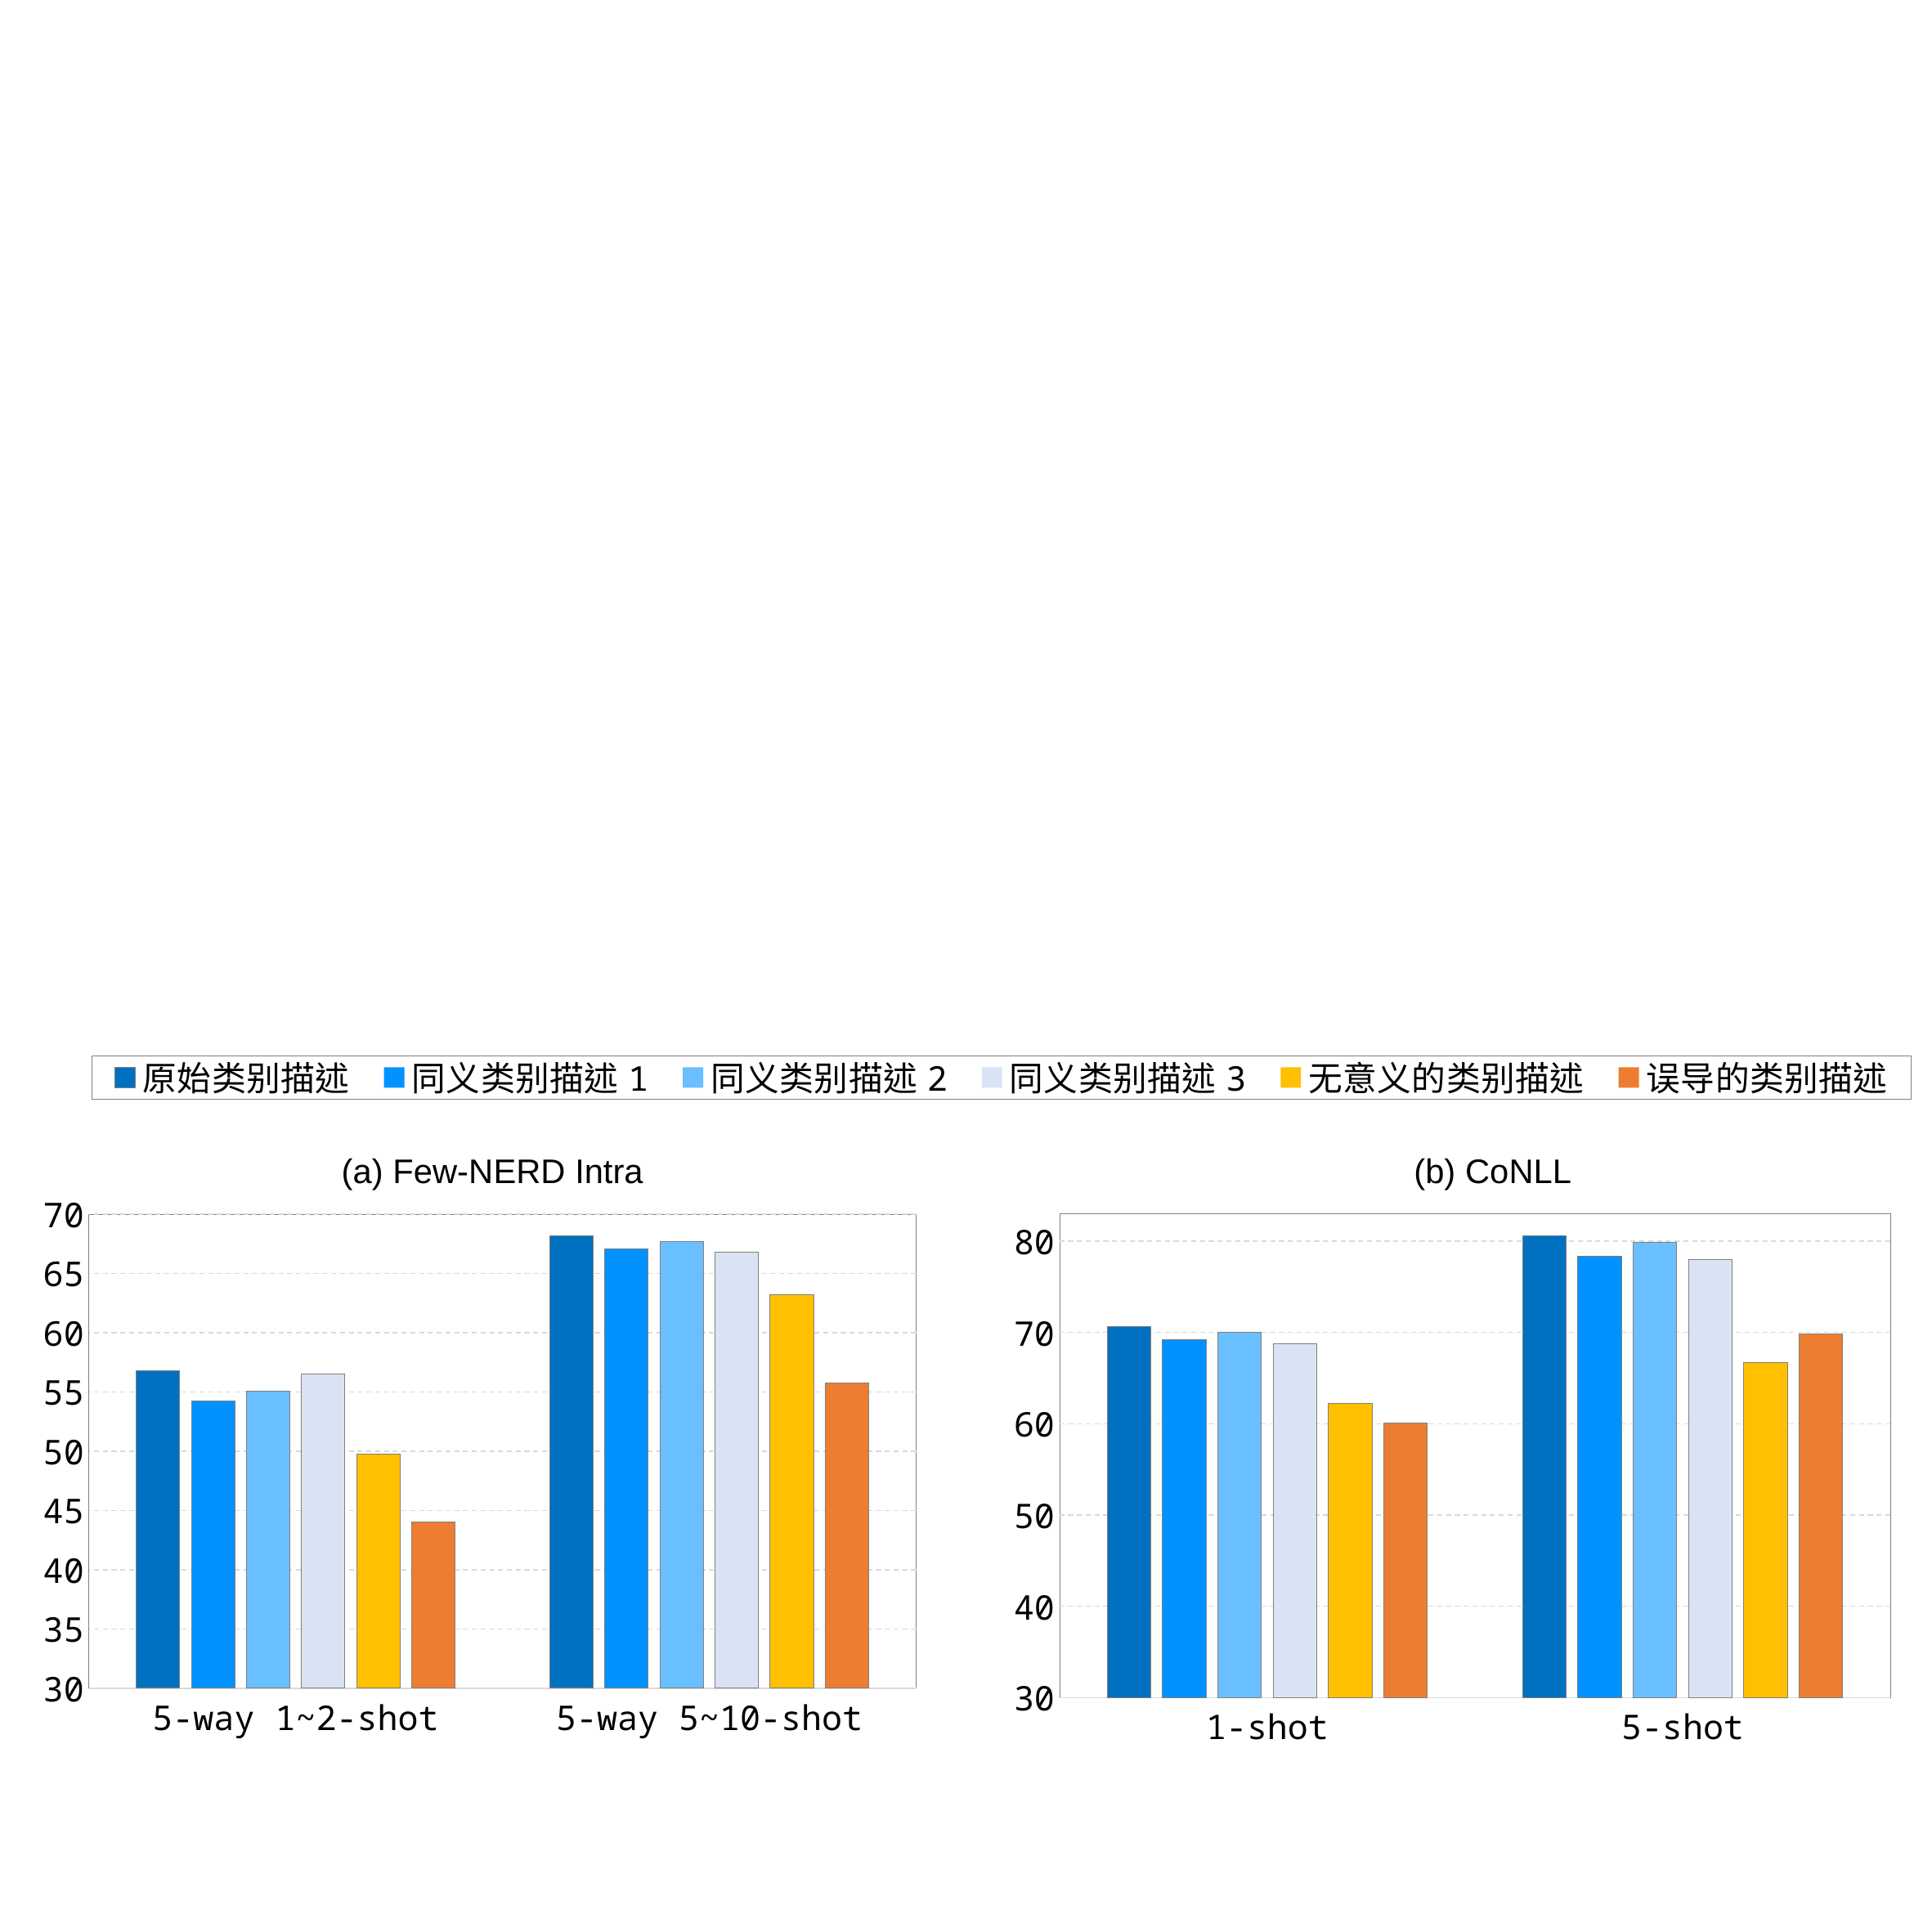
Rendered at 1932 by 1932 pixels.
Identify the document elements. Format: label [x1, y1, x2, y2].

chart [41, 1143, 944, 1750]
chart [1011, 1143, 1915, 1750]
chart [0, 1043, 1932, 1131]
